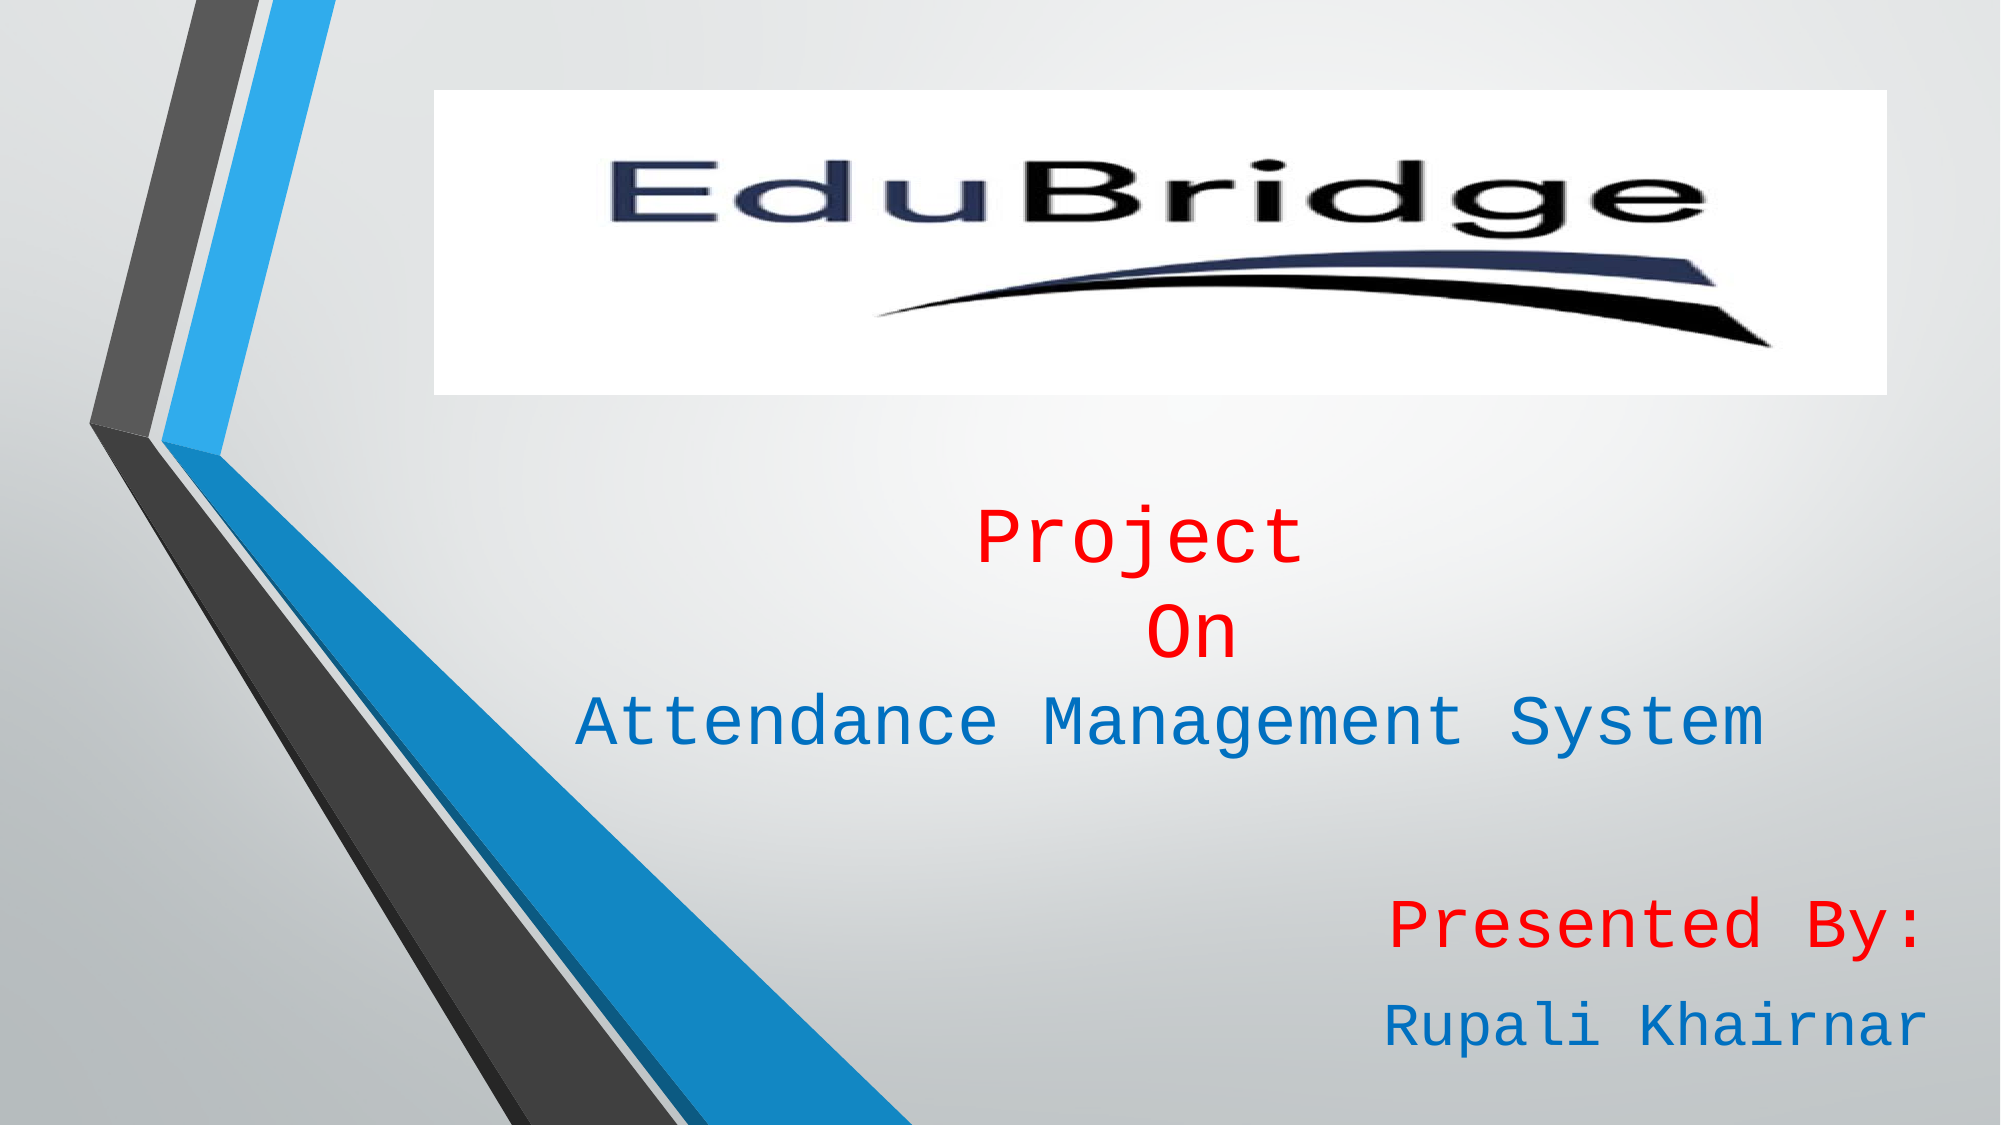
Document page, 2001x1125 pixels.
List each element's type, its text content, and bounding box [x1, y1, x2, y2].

picture [433, 90, 1888, 395]
text_box Project On Attendance Management System [560, 476, 1946, 891]
subtitle Presented By: Rupali Khairnar [493, 667, 1946, 1066]
